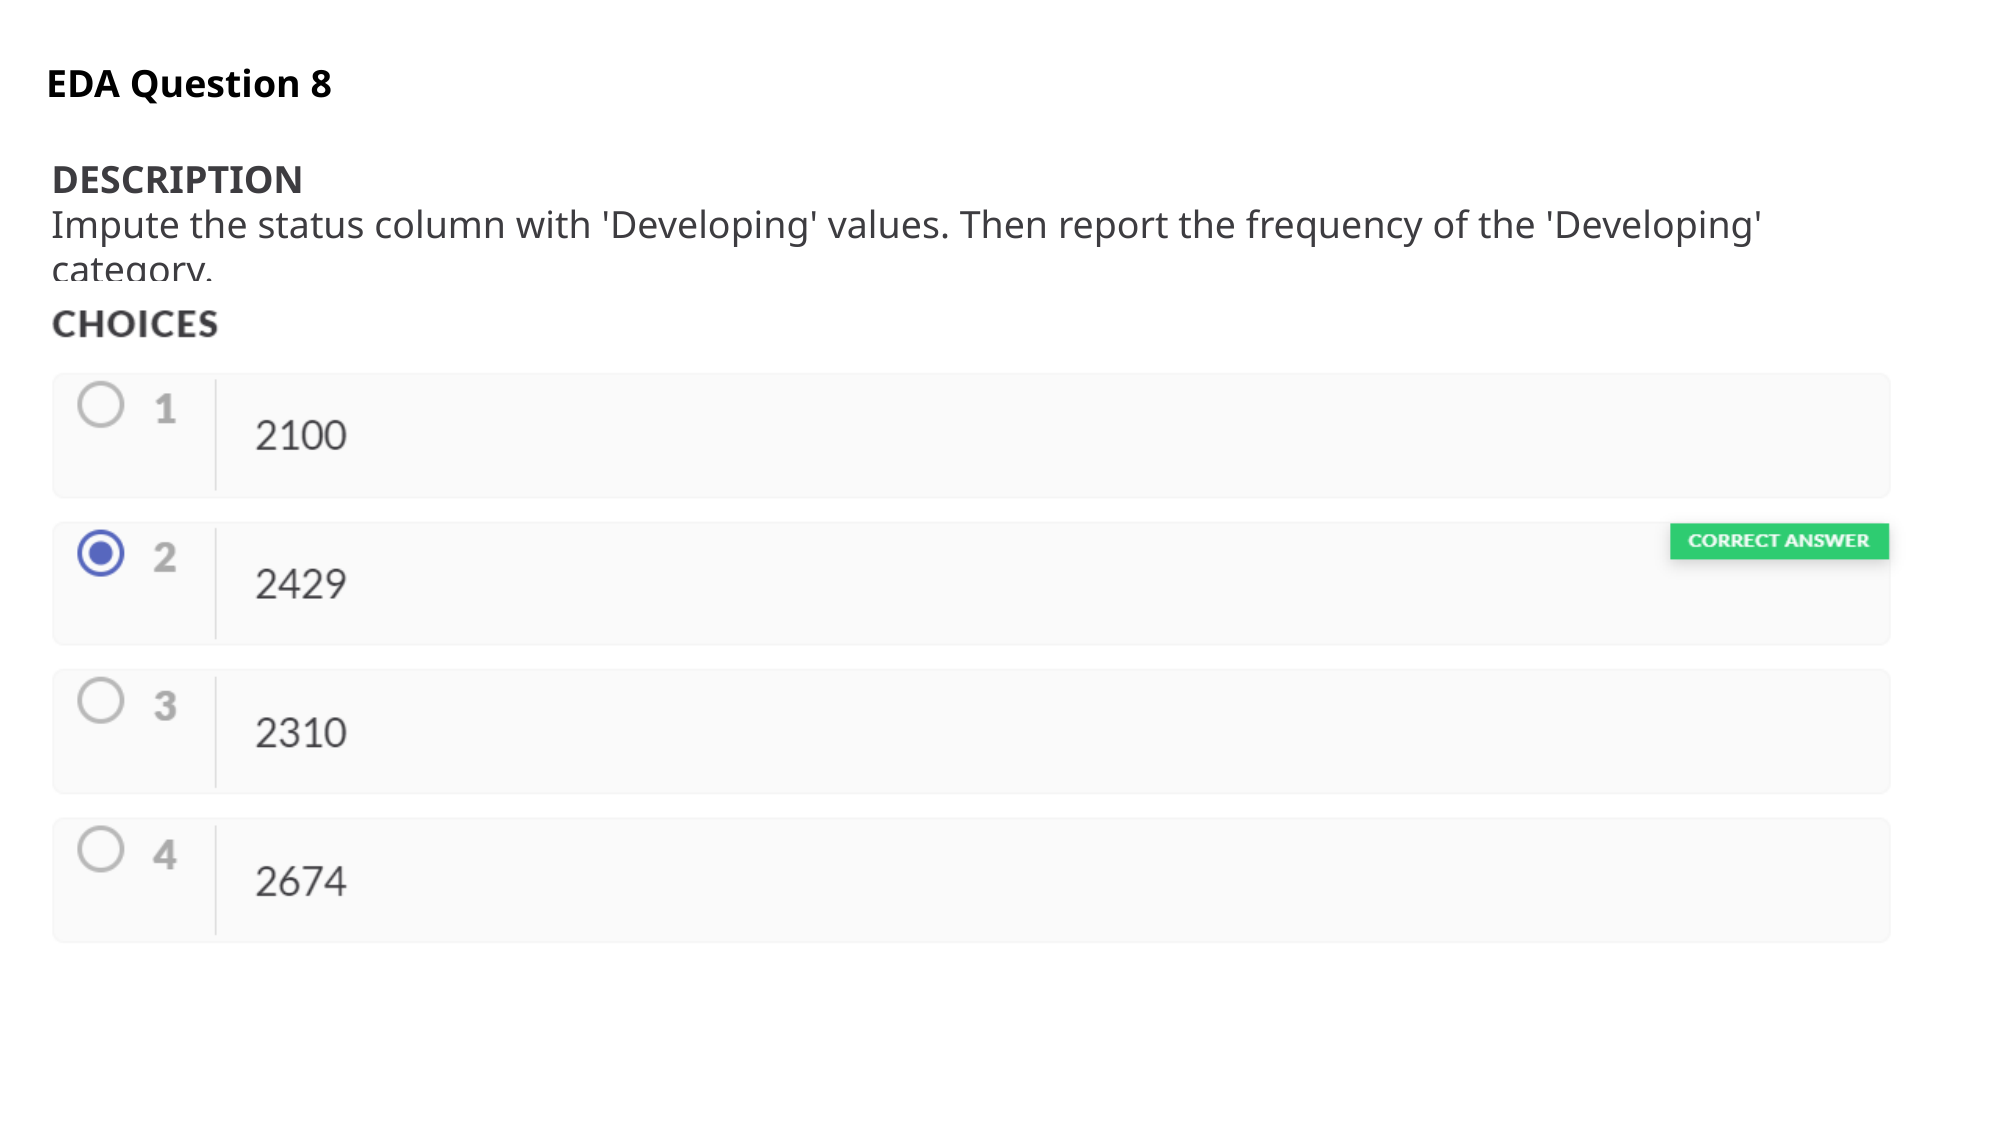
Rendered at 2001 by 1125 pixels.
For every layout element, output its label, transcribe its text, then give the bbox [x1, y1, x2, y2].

text_box EDA Question 8 [31, 52, 1032, 112]
text_box DESCRIPTION Impute the status column with 'Developing' values. Then report the frequency of the 'Developing' category. [36, 148, 1925, 281]
picture [12, 281, 1941, 1023]
